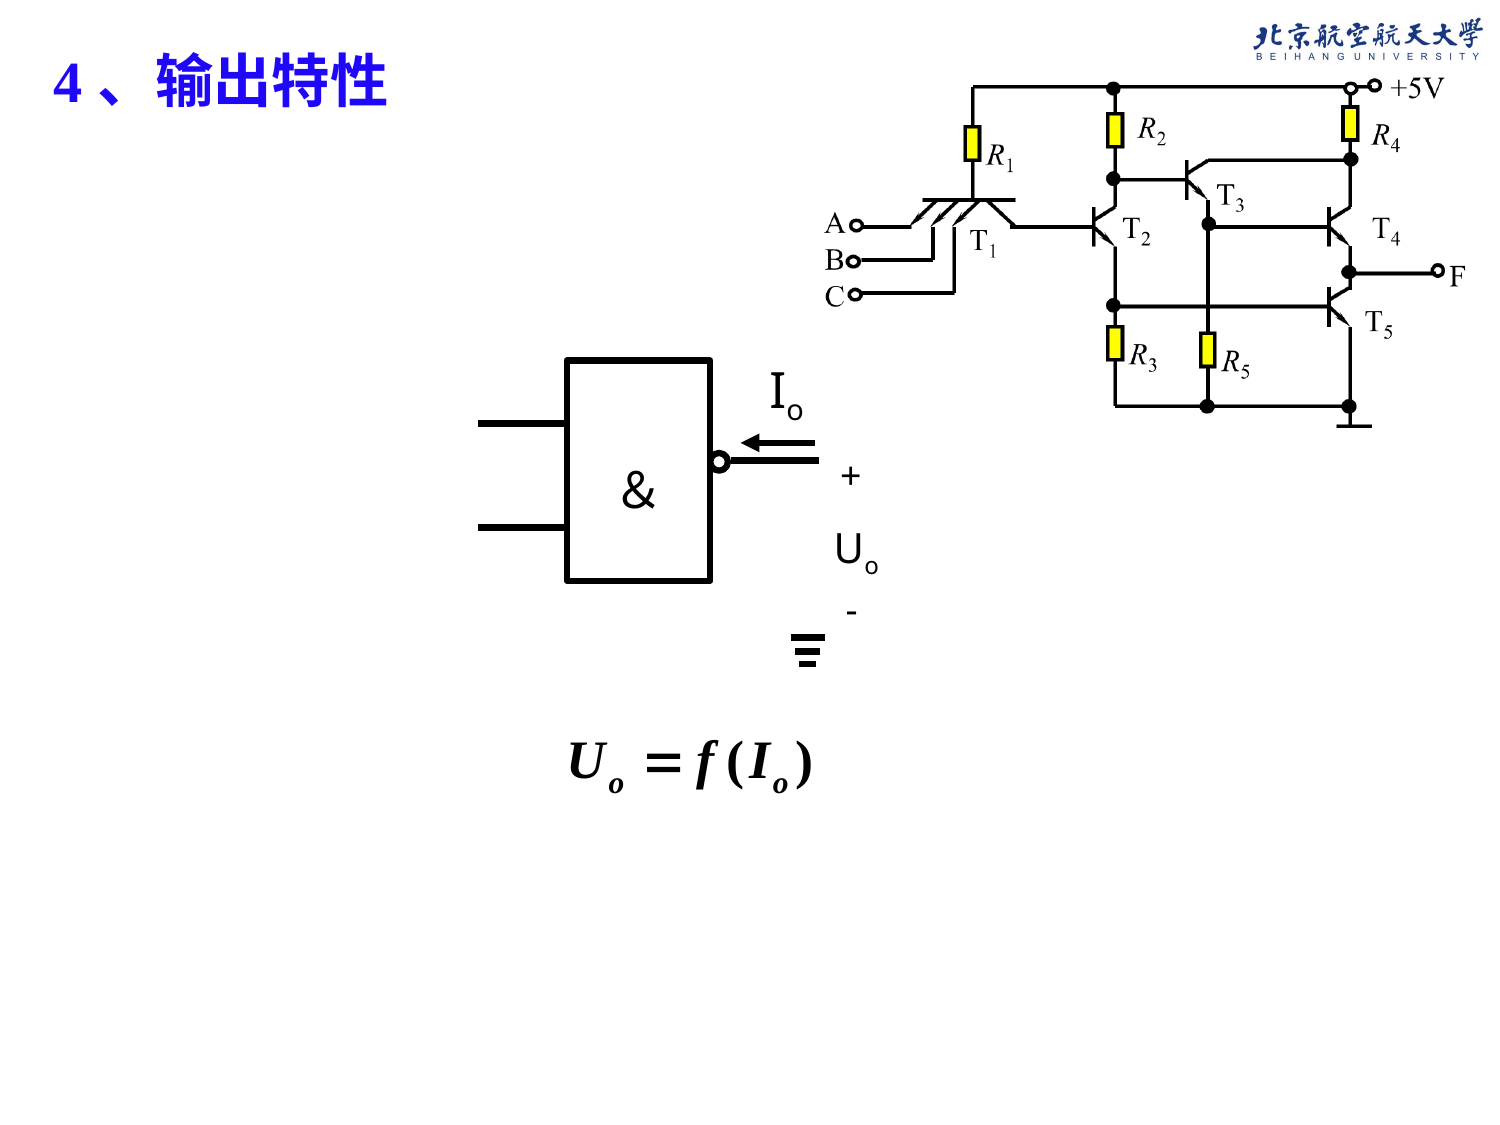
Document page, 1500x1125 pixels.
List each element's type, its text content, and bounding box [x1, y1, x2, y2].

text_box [566, 731, 817, 800]
text_box ＆ [566, 360, 711, 581]
text_box Uo [819, 514, 894, 587]
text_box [790, 637, 825, 665]
text_box - [830, 587, 873, 639]
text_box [710, 452, 820, 471]
text_box 4、输出特性 [39, 40, 423, 118]
picture [805, 15, 1486, 428]
text_box + [825, 444, 877, 505]
text_box Io [754, 350, 819, 434]
